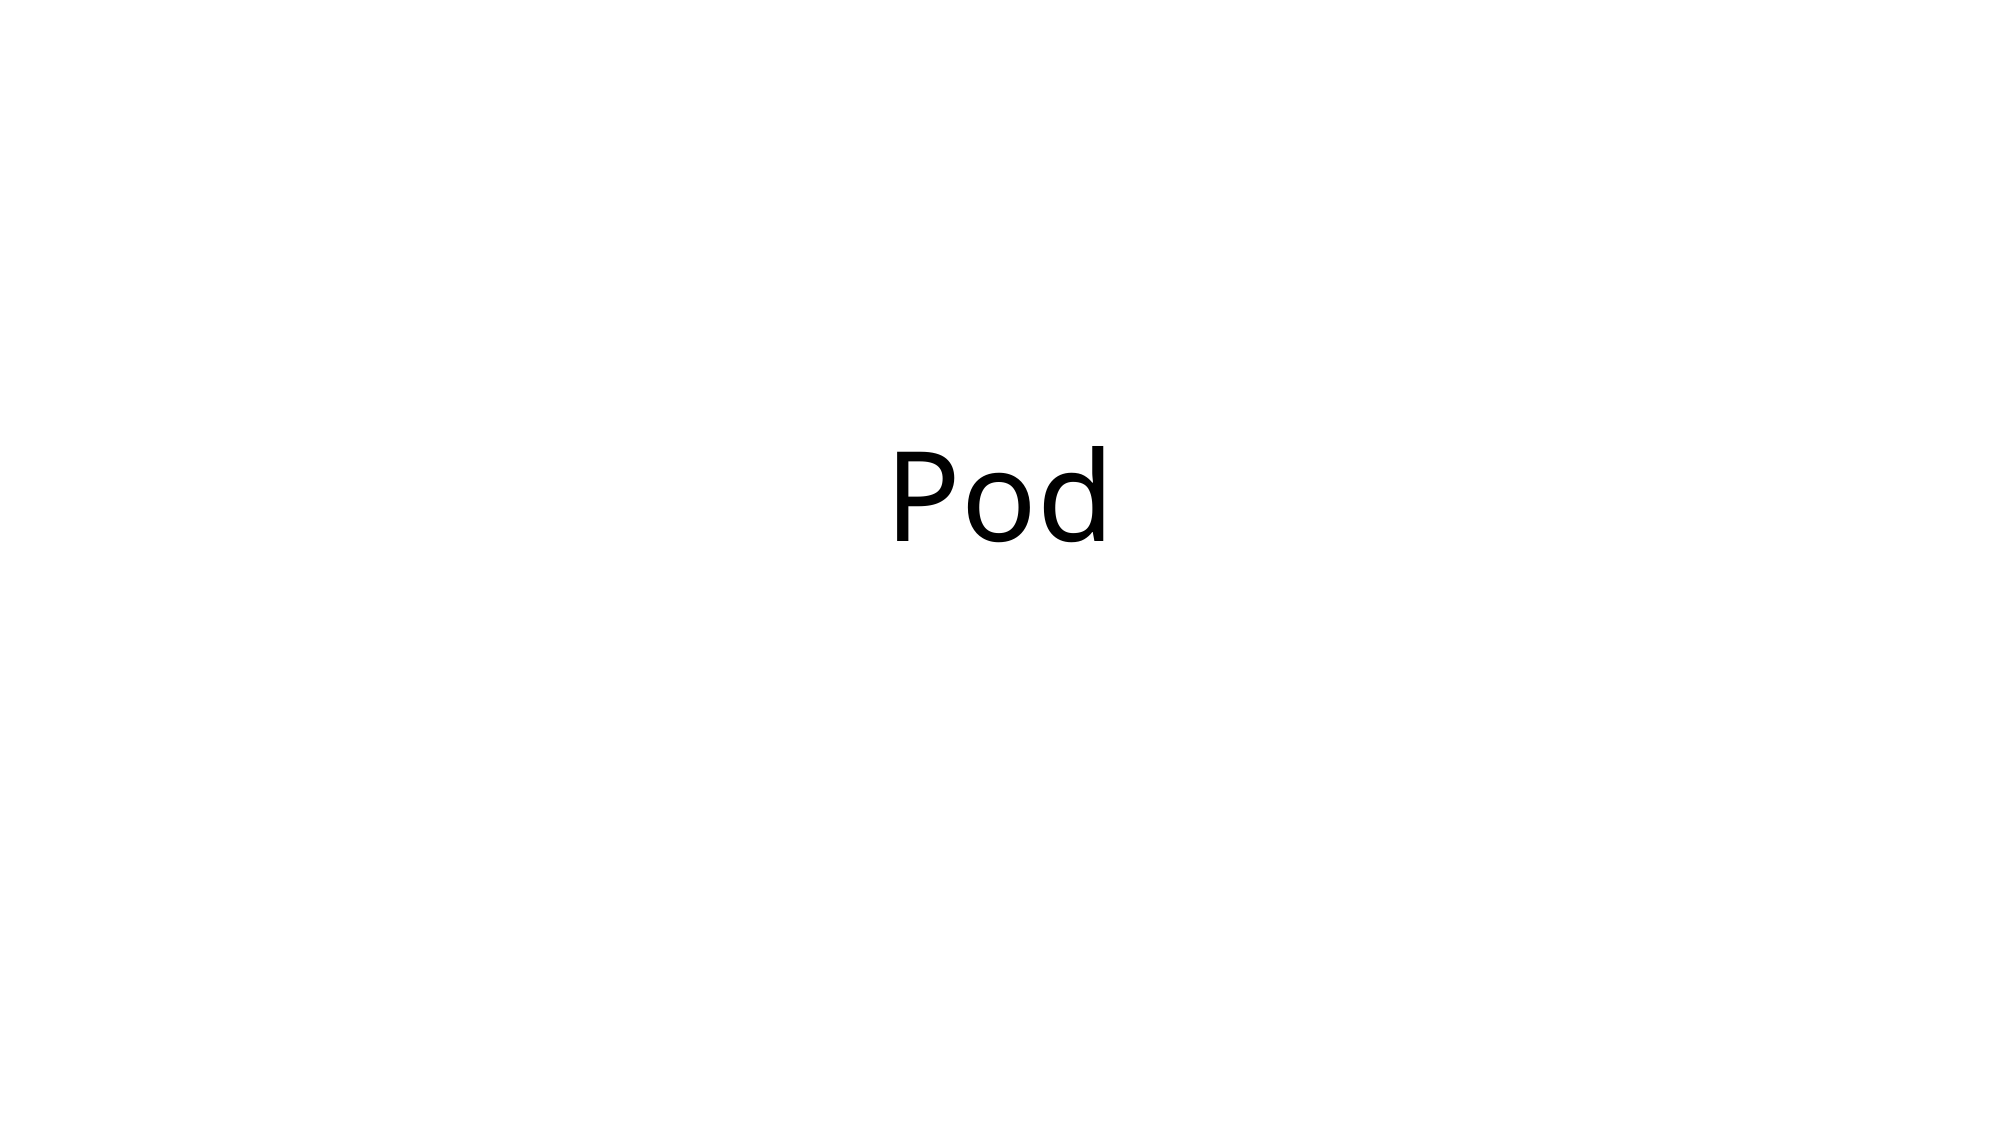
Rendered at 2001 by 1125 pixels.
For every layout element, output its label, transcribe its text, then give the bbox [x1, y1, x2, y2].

title Pod [249, 184, 1750, 576]
